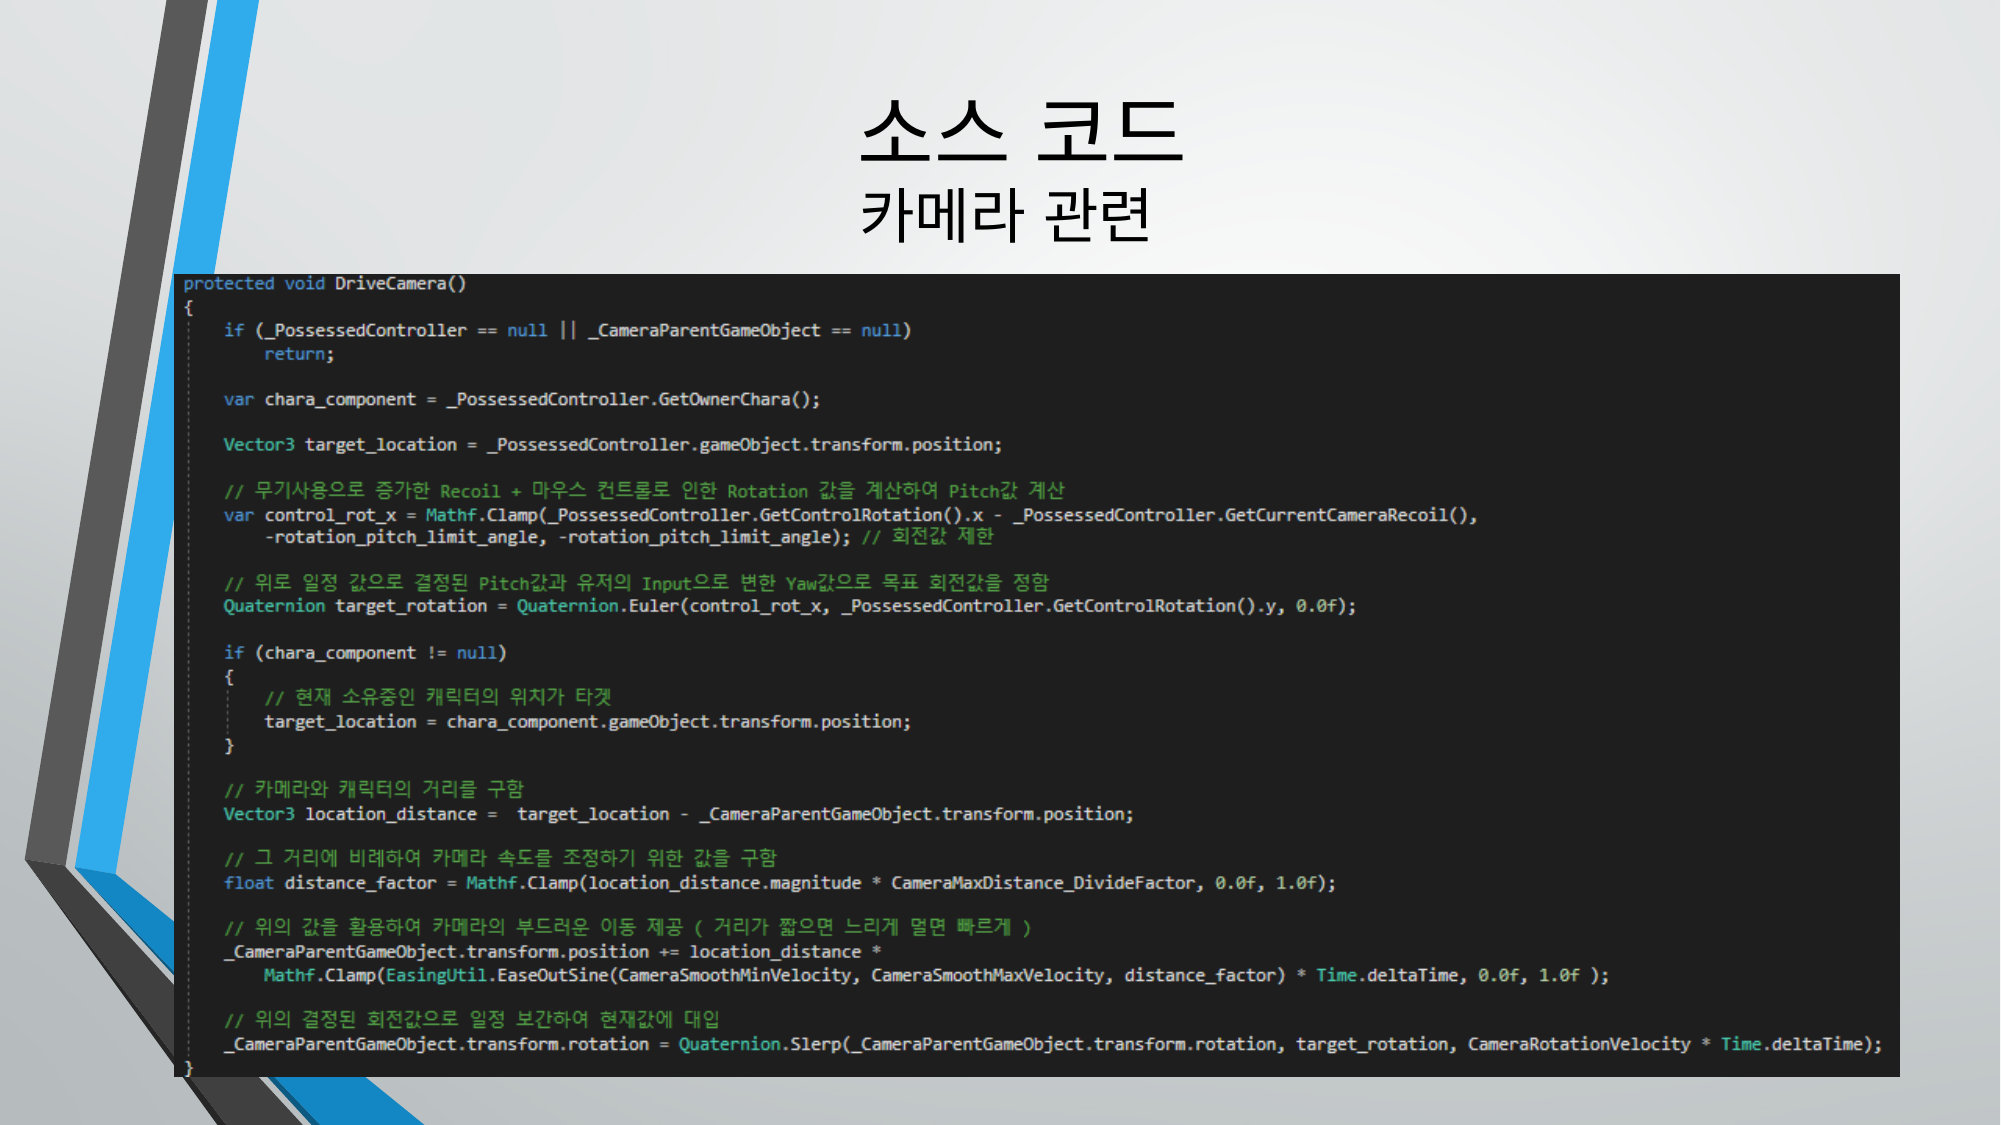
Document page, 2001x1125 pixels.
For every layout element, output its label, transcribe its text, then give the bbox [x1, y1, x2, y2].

picture [174, 274, 1900, 1077]
text_box 카메라 관련 [844, 170, 1201, 258]
text_box 소스 코드 [200, 0, 1845, 274]
